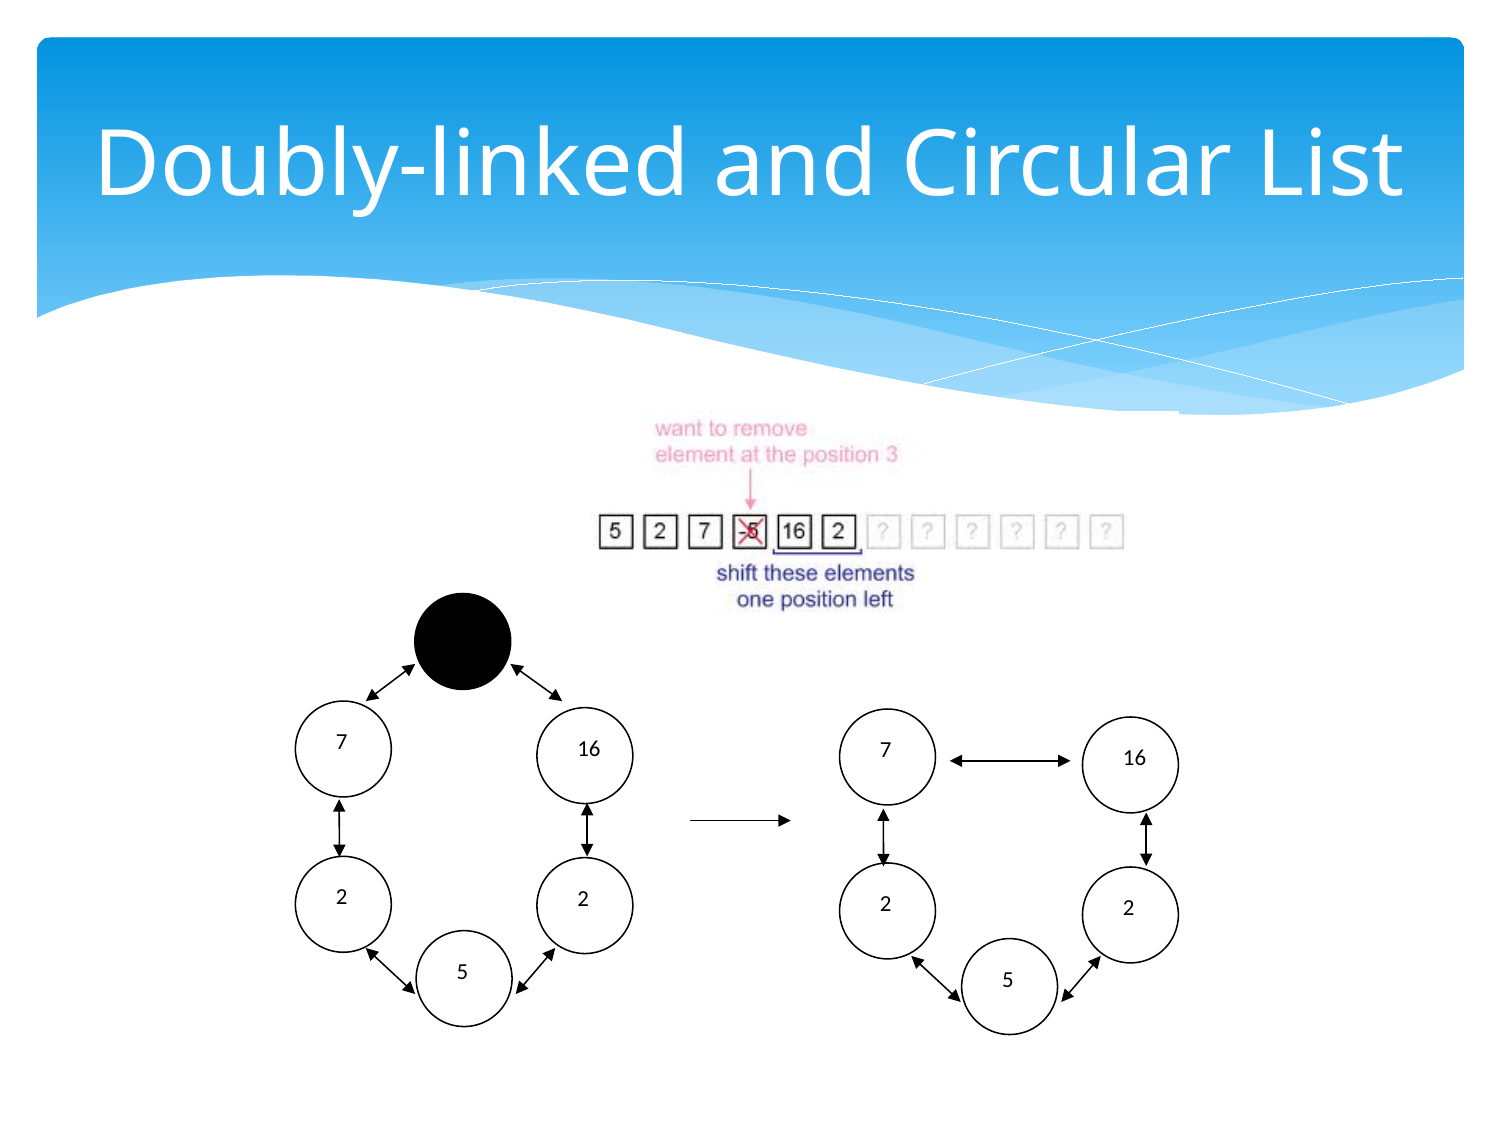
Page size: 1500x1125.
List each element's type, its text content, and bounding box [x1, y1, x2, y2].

title Doubly-linked and Circular List [75, 55, 1425, 261]
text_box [295, 593, 1179, 1035]
picture [590, 411, 1179, 593]
